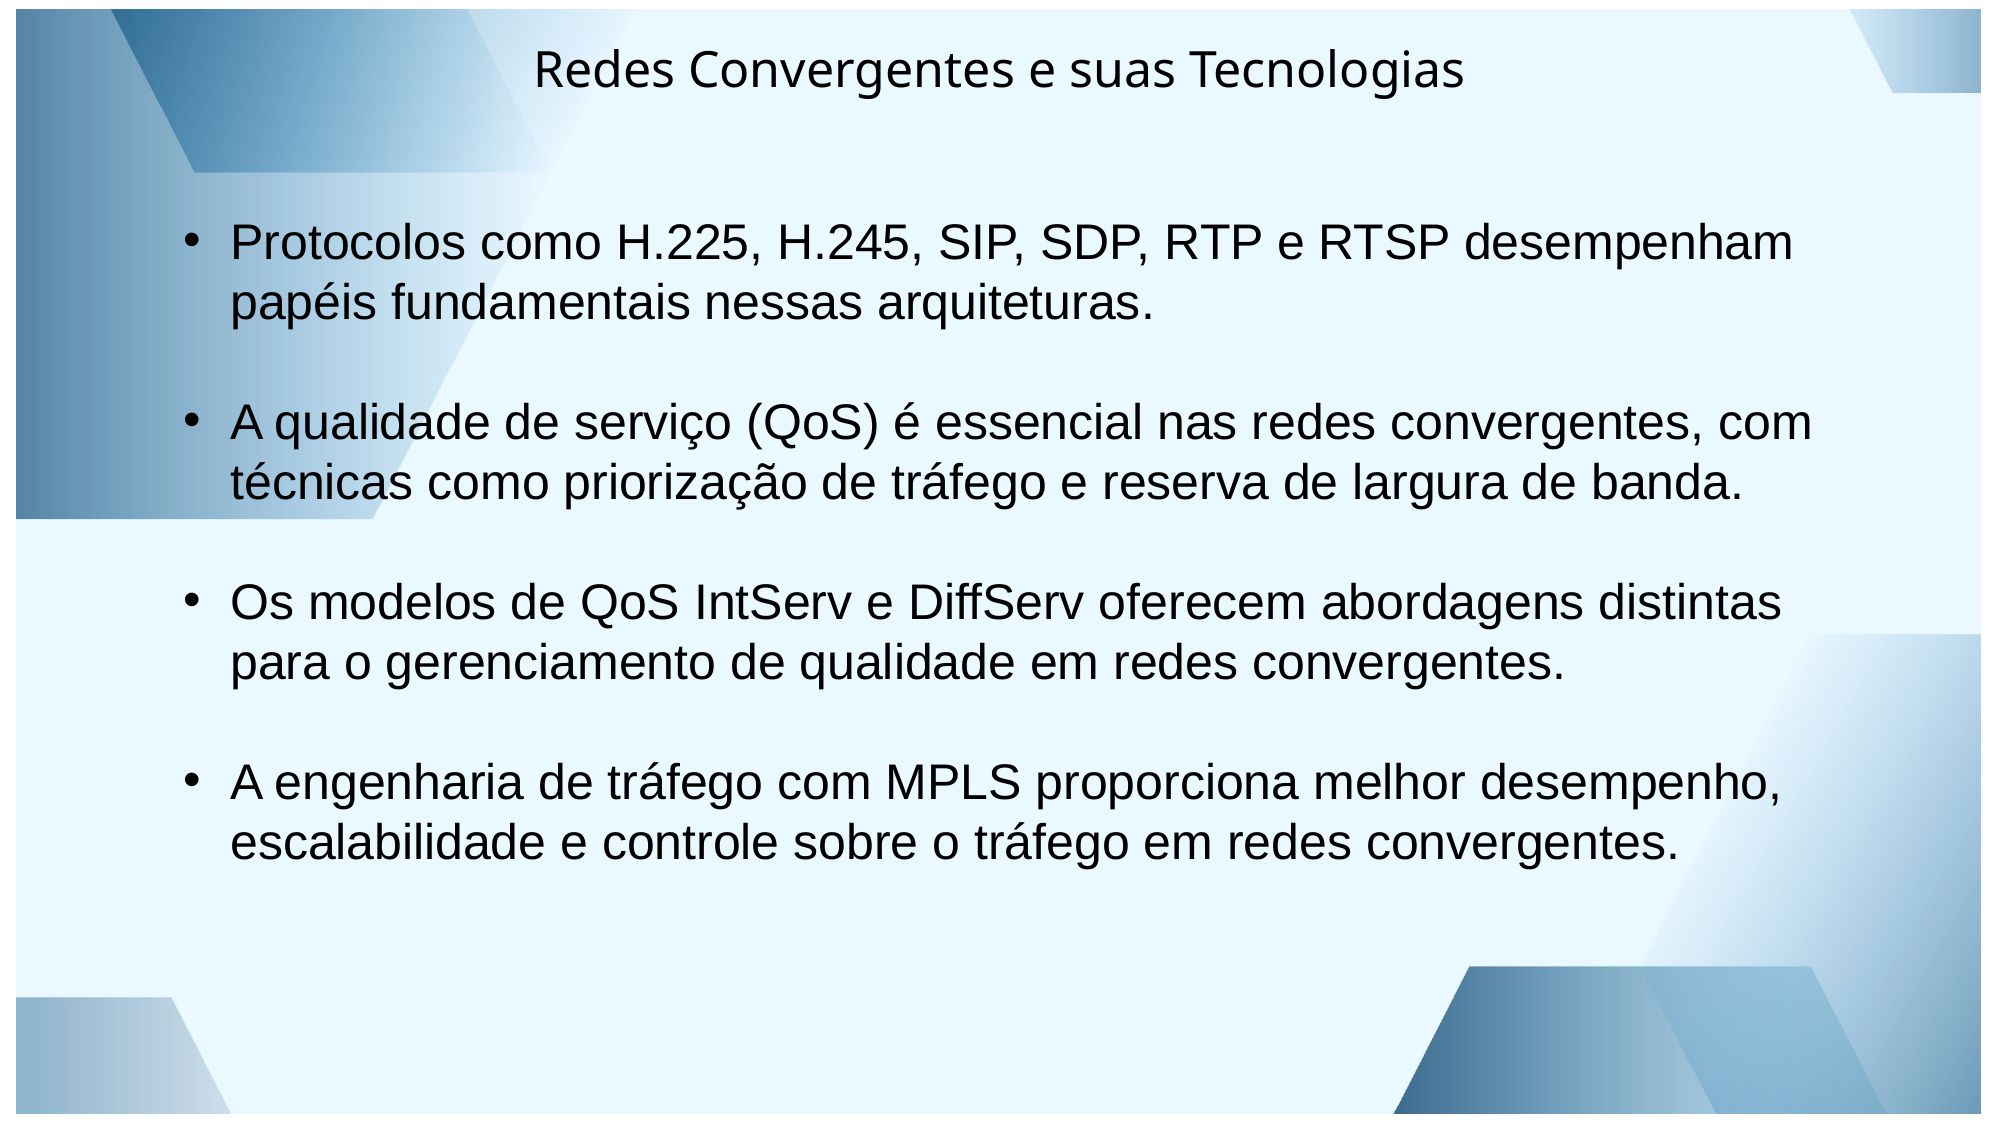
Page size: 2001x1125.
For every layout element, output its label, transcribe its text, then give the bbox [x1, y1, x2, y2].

text_box Protocolos como H.225, H.245, SIP, SDP, RTP e RTSP desempenham papéis fundamentais nessas arquiteturas. A qualidade de serviço (QoS) é essencial nas redes convergentes, com técnicas como priorização de tráfego e reserva de largura de banda. Os modelos de QoS IntServ e DiffServ oferecem abordagens distintas para o gerenciamento de qualidade em redes convergentes. A engenharia de tráfego com MPLS proporciona melhor desempenho, escalabilidade e controle sobre o tráfego em redes convergentes. [168, 202, 1906, 927]
picture [16, 9, 1981, 1114]
